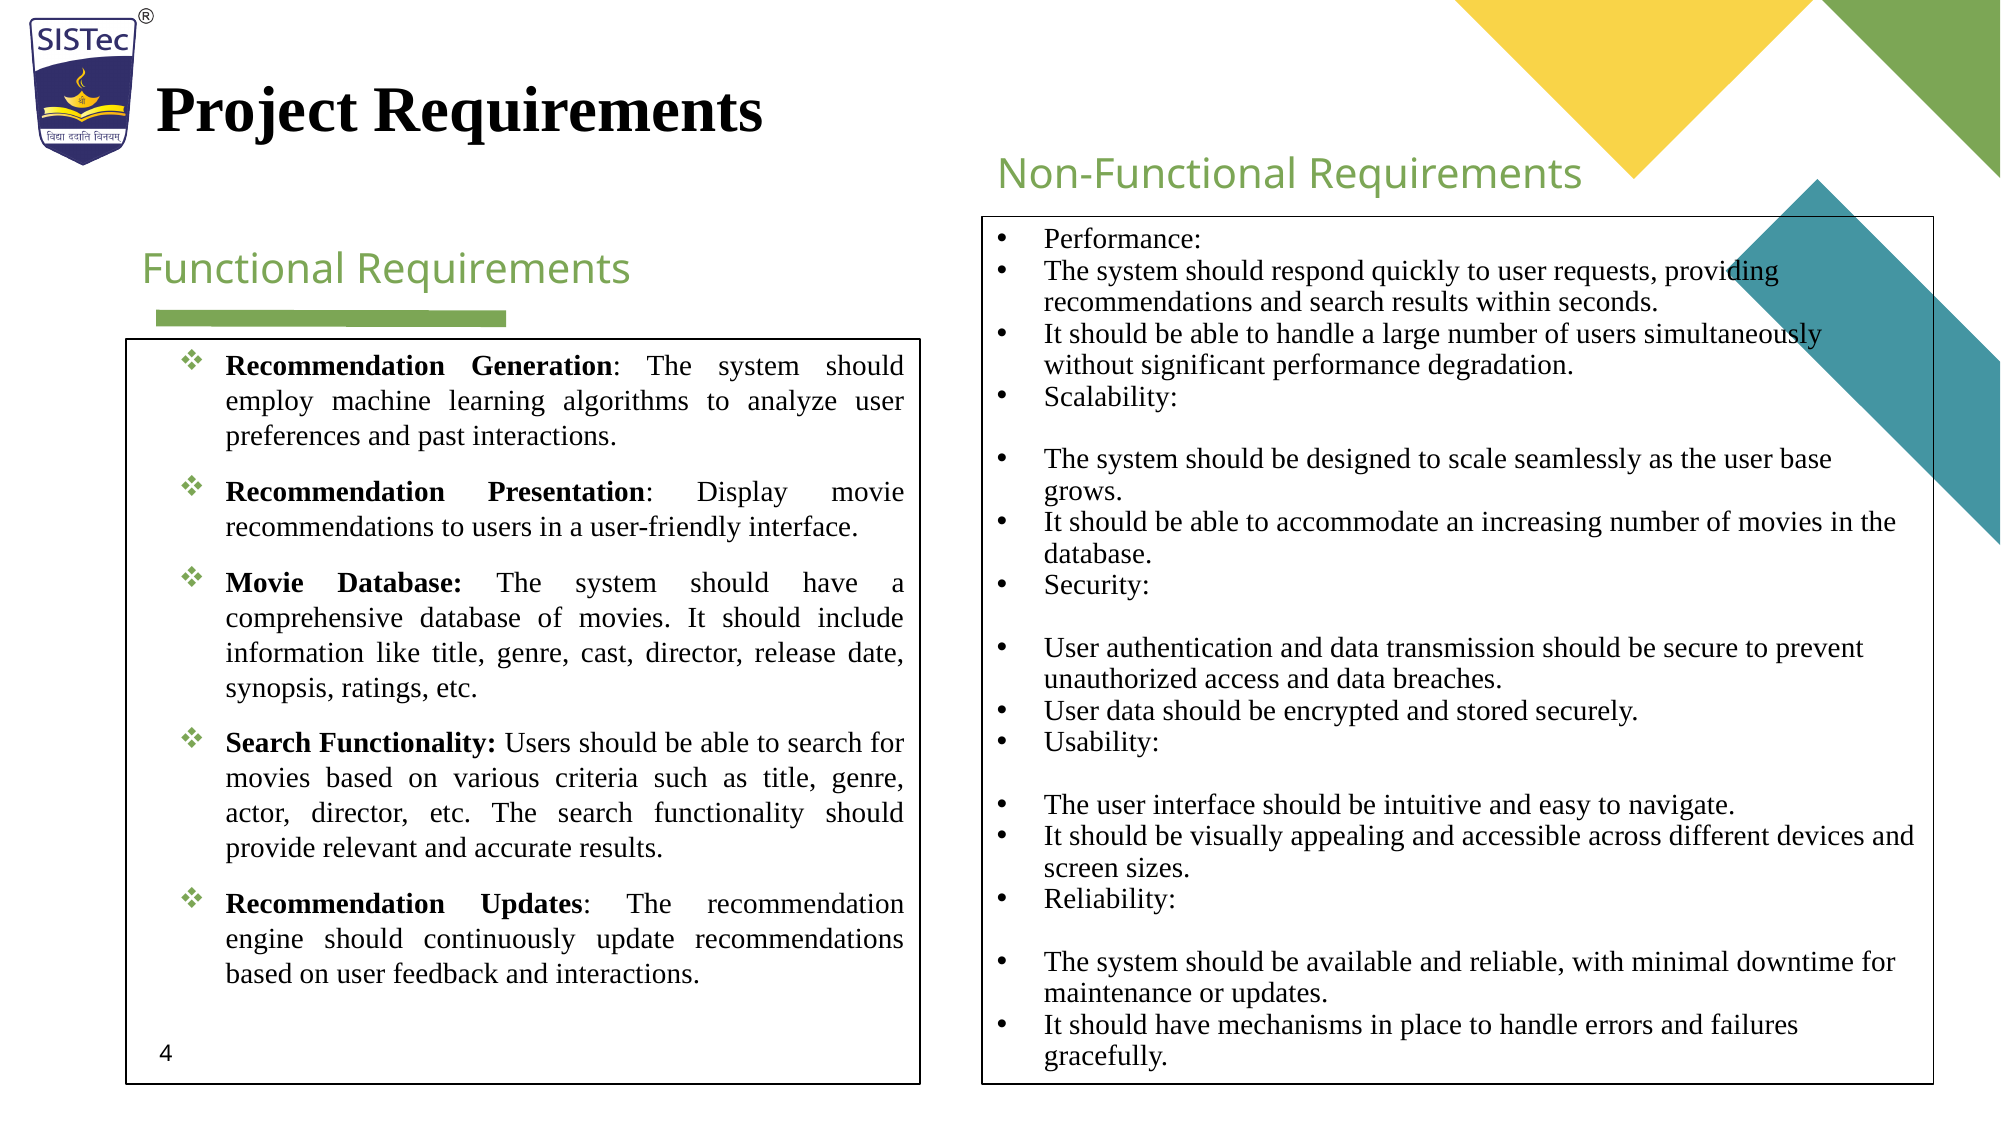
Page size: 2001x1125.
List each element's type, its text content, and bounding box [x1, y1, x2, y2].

picture [28, 8, 154, 167]
slide_number 4 [159, 1038, 246, 1080]
title Project Requirements [158, 74, 1105, 146]
text_box Non-Functional Requirements [981, 145, 1826, 216]
text_box Performance: The system should respond quickly to user requests, providing recommendations and search results within seconds. It should be able to handle a large number of users simultaneously without significant performance degradation. Scalability: The system should be designed to scale seamlessly as the user base grows. It should be able to accommodate an increasing number of movies in the database. Security: User authentication and data transmission should be secure to prevent unauthorized access and data breaches. User data should be encrypted and stored securely. Usability: The user interface should be intuitive and easy to navigate. It should be visually appealing and accessible across different devices and screen sizes. Reliability: The system should be available and reliable, with minimal downtime for maintenance or updates. It should have mechanisms in place to handle errors and failures gracefully. [981, 216, 1934, 1084]
list Recommendation Generation: The system should employ machine learning algorithms to analyze user preferences and past interactions. Recommendation Presentation: Display movie recommendations to users in a user-friendly interface. Movie Database: The system should have a comprehensive database of movies. It should include information like title, genre, cast, director, release date, synopsis, ratings, etc. Search Functionality: Users should be able to search for movies based on various criteria such as title, genre, actor, director, etc. The search functionality should provide relevant and accurate results. Recommendation Updates: The recommendation engine should continuously update recommendations based on user feedback and interactions. [126, 338, 920, 1084]
list Functional Requirements [126, 239, 920, 310]
